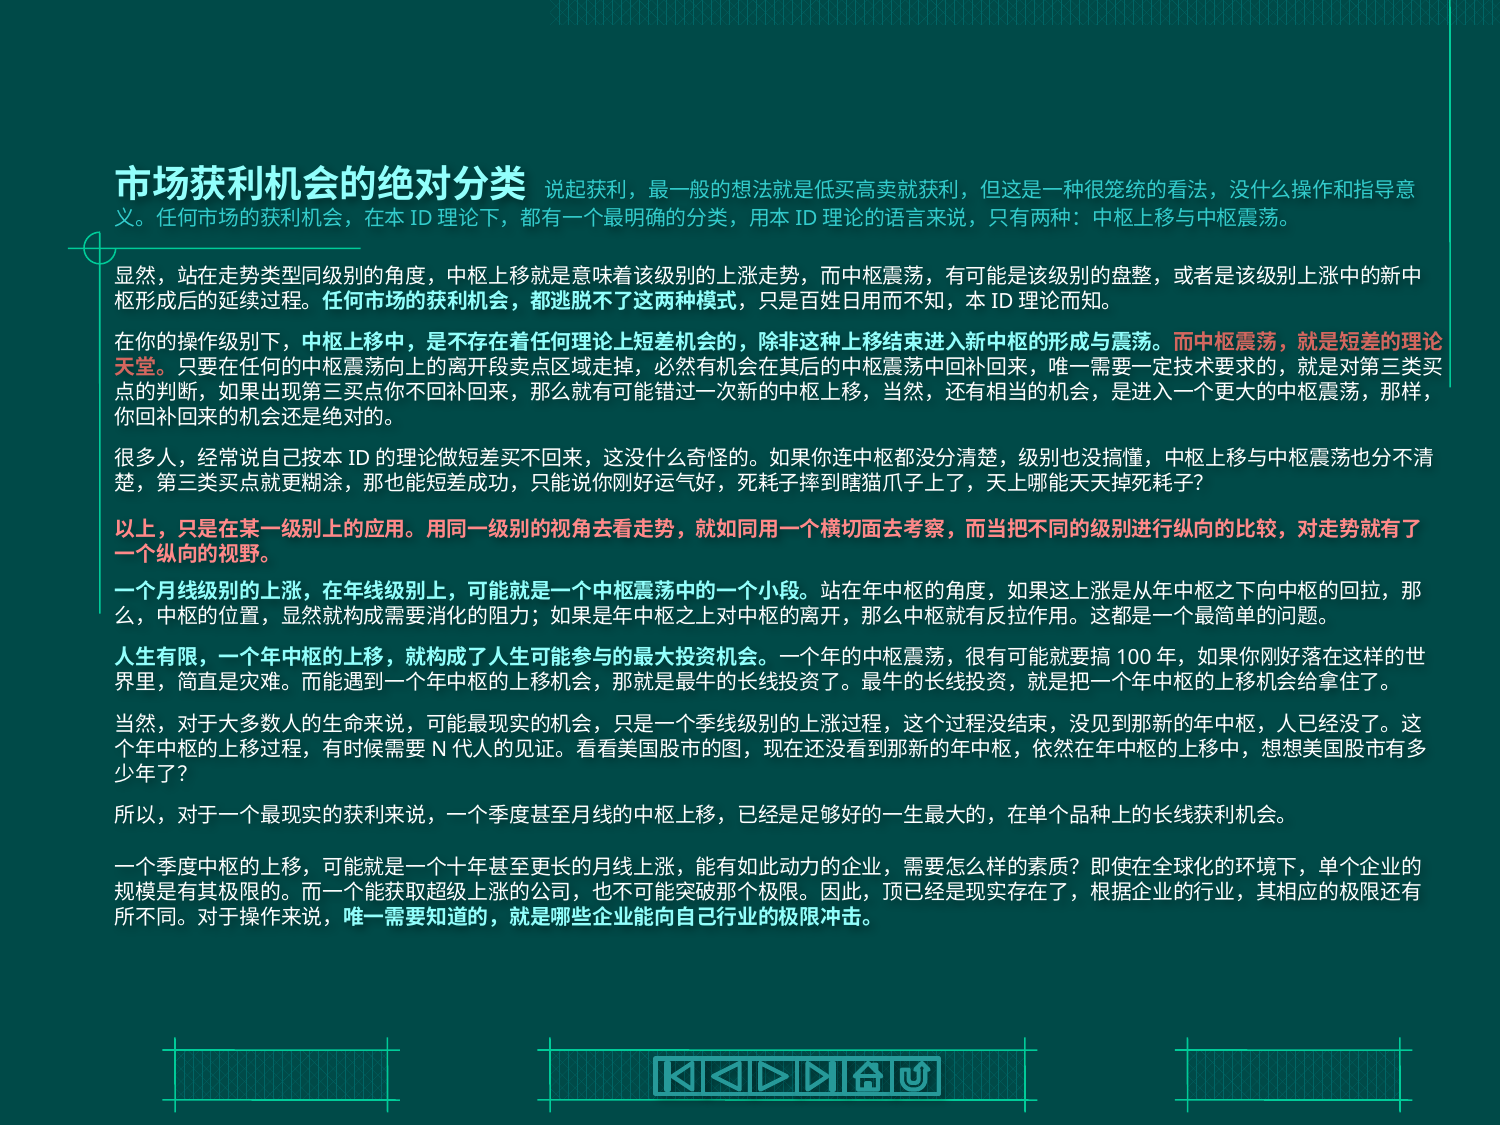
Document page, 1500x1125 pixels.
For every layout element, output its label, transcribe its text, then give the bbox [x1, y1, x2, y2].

text_box [795, 1056, 842, 1096]
text_box [748, 1056, 795, 1096]
text_box 一个月线级别的上涨，在年线级别上，可能就是一个中枢震荡中的一个小段。站在年中枢的角度，如果这上涨是从年中枢之下向中枢的回拉，那么，中枢的位置，显然就构成需要消化的阻力；如果是年中枢之上对中枢的离开，那么中枢就有反拉作用。这都是一个最简单的问题。 [100, 570, 1447, 636]
text_box [842, 1056, 890, 1096]
text_box 所以，对于一个最现实的获利来说，一个季度甚至月线的中枢上移，已经是足够好的一生最大的，在单个品种上的长线获利机会。 [100, 793, 1447, 834]
text_box 人生有限，一个年中枢的上移，就构成了人生可能参与的最大投资机会。一个年的中枢震荡，很有可能就要搞100年，如果你刚好落在这样的世界里，简直是灾难。而能遇到一个年中枢的上移机会，那就是最牛的长线投资了。最牛的长线投资，就是把一个年中枢的上移机会给拿住了。 [100, 636, 1447, 702]
text_box 当然，对于大多数人的生命来说，可能最现实的机会，只是一个季线级别的上涨过程，这个过程没结束，没见到那新的年中枢，人已经没了。这个年中枢的上移过程，有时候需要N代人的见证。看看美国股市的图，现在还没看到那新的年中枢，依然在年中枢的上移中，想想美国股市有多少年了？ [100, 702, 1447, 793]
text_box 在你的操作级别下，中枢上移中，是不存在着任何理论上短差机会的，除非这种上移结束进入新中枢的形成与震荡。而中枢震荡，就是短差的理论天堂。只要在任何的中枢震荡向上的离开段卖点区域走掉，必然有机会在其后的中枢震荡中回补回来，唯一需要一定技术要求的，就是对第三类买点的判断，如果出现第三买点你不回补回来，那么就有可能错过一次新的中枢上移，当然，还有相当的机会，是进入一个更大的中枢震荡，那样，你回补回来的机会还是绝对的。 [100, 320, 1459, 436]
title 市场获利机会的绝对分类 说起获利，最一般的想法就是低买高卖就获利，但这是一种很笼统的看法，没什么操作和指导意义。任何市场的获利机会，在本ID理论下，都有一个最明确的分类，用本ID理论的语言来说，只有两种：中枢上移与中枢震荡。 [99, 137, 1447, 238]
text_box 以上，只是在某一级别上的应用。用同一级别的视角去看走势，就如同用一个横切面去考察，而当把不同的级别进行纵向的比较，对走势就有了一个纵向的视野。 [100, 507, 1447, 570]
text_box 显然，站在走势类型同级别的角度，中枢上移就是意味着该级别的上涨走势，而中枢震荡，有可能是该级别的盘整，或者是该级别上涨中的新中枢形成后的延续过程。任何市场的获利机会，都逃脱不了这两种模式，只是百姓日用而不知，本ID理论而知。 [100, 255, 1447, 320]
text_box [653, 1056, 701, 1096]
text_box 一个季度中枢的上移，可能就是一个十年甚至更长的月线上涨，能有如此动力的企业，需要怎么样的素质？即使在全球化的环境下，单个企业的规模是有其极限的。而一个能获取超级上涨的公司，也不可能突破那个极限。因此，顶已经是现实存在了，根据企业的行业，其相应的极限还有所不同。对于操作来说，唯一需要知道的，就是哪些企业能向自己行业的极限冲击。 [100, 846, 1447, 936]
text_box [701, 1056, 748, 1096]
text_box 很多人，经常说自己按本ID的理论做短差买不回来，这没什么奇怪的。如果你连中枢都没分清楚，级别也没搞懂，中枢上移与中枢震荡也分不清楚，第三类买点就更糊涂，那也能短差成功，只能说你刚好运气好，死耗子摔到瞎猫爪子上了，天上哪能天天掉死耗子？ [100, 437, 1459, 502]
text_box [890, 1056, 941, 1096]
